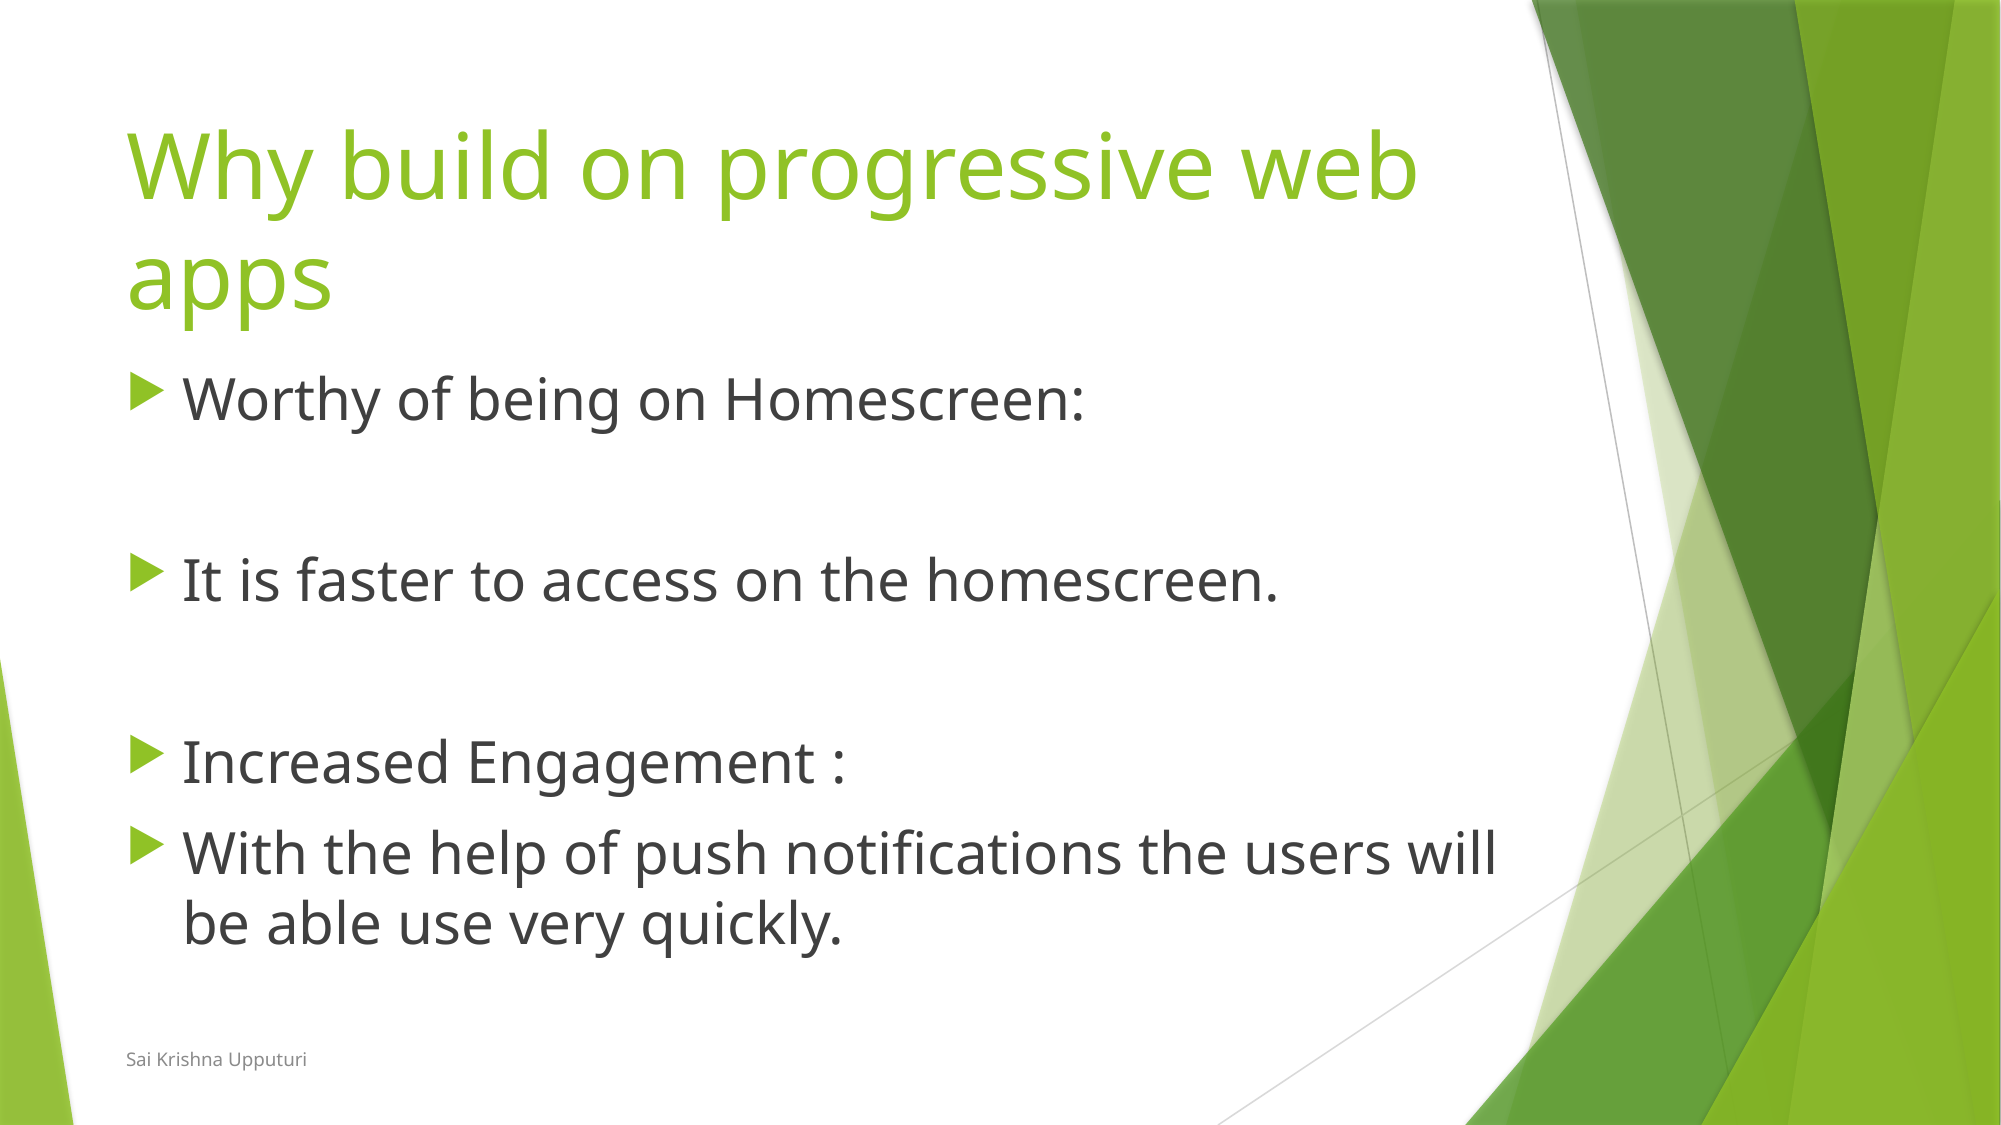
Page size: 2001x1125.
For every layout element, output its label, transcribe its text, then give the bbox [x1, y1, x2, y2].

footer Sai Krishna Upputuri [111, 1028, 1145, 1089]
list Worthy of being on Homescreen: It is faster to access on the homescreen. Increased Engagement : With the help of push notifications the users will be able use very quickly. [111, 354, 1522, 992]
title Why build on progressive web apps [111, 99, 1522, 317]
